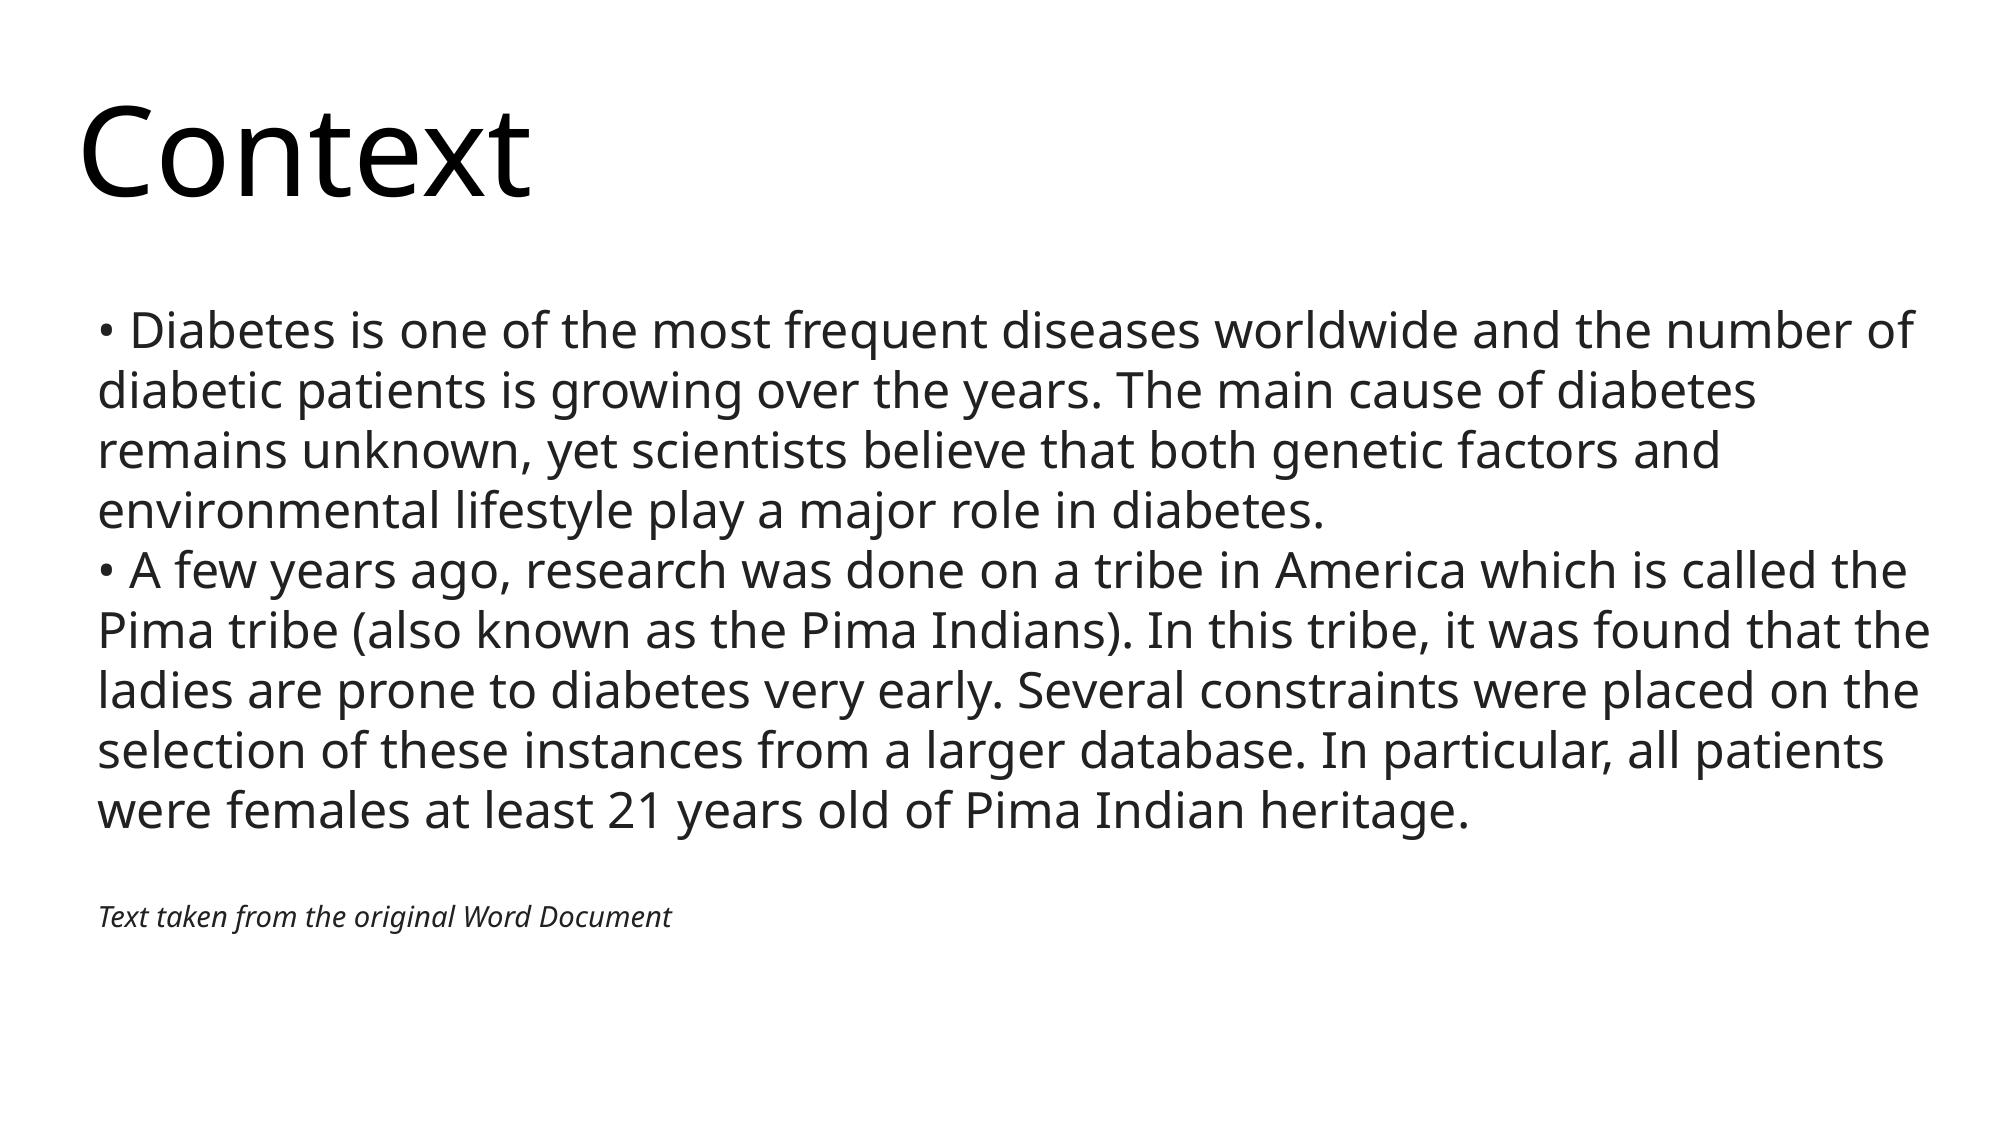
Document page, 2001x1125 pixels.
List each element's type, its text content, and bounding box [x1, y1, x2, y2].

subtitle • Diabetes is one of the most frequent diseases worldwide and the number of diabetic patients is growing over the years. The main cause of diabetes remains unknown, yet scientists believe that both genetic factors and environmental lifestyle play a major role in diabetes. • A few years ago, research was done on a tribe in America which is called the Pima tribe (also known as the Pima Indians). In this tribe, it was found that the ladies are prone to diabetes very early. Several constraints were placed on the selection of these instances from a larger database. In particular, all patients were females at least 21 years old of Pima Indian heritage. Text taken from the original Word Document [82, 230, 1974, 999]
title Context [61, 51, 1562, 231]
